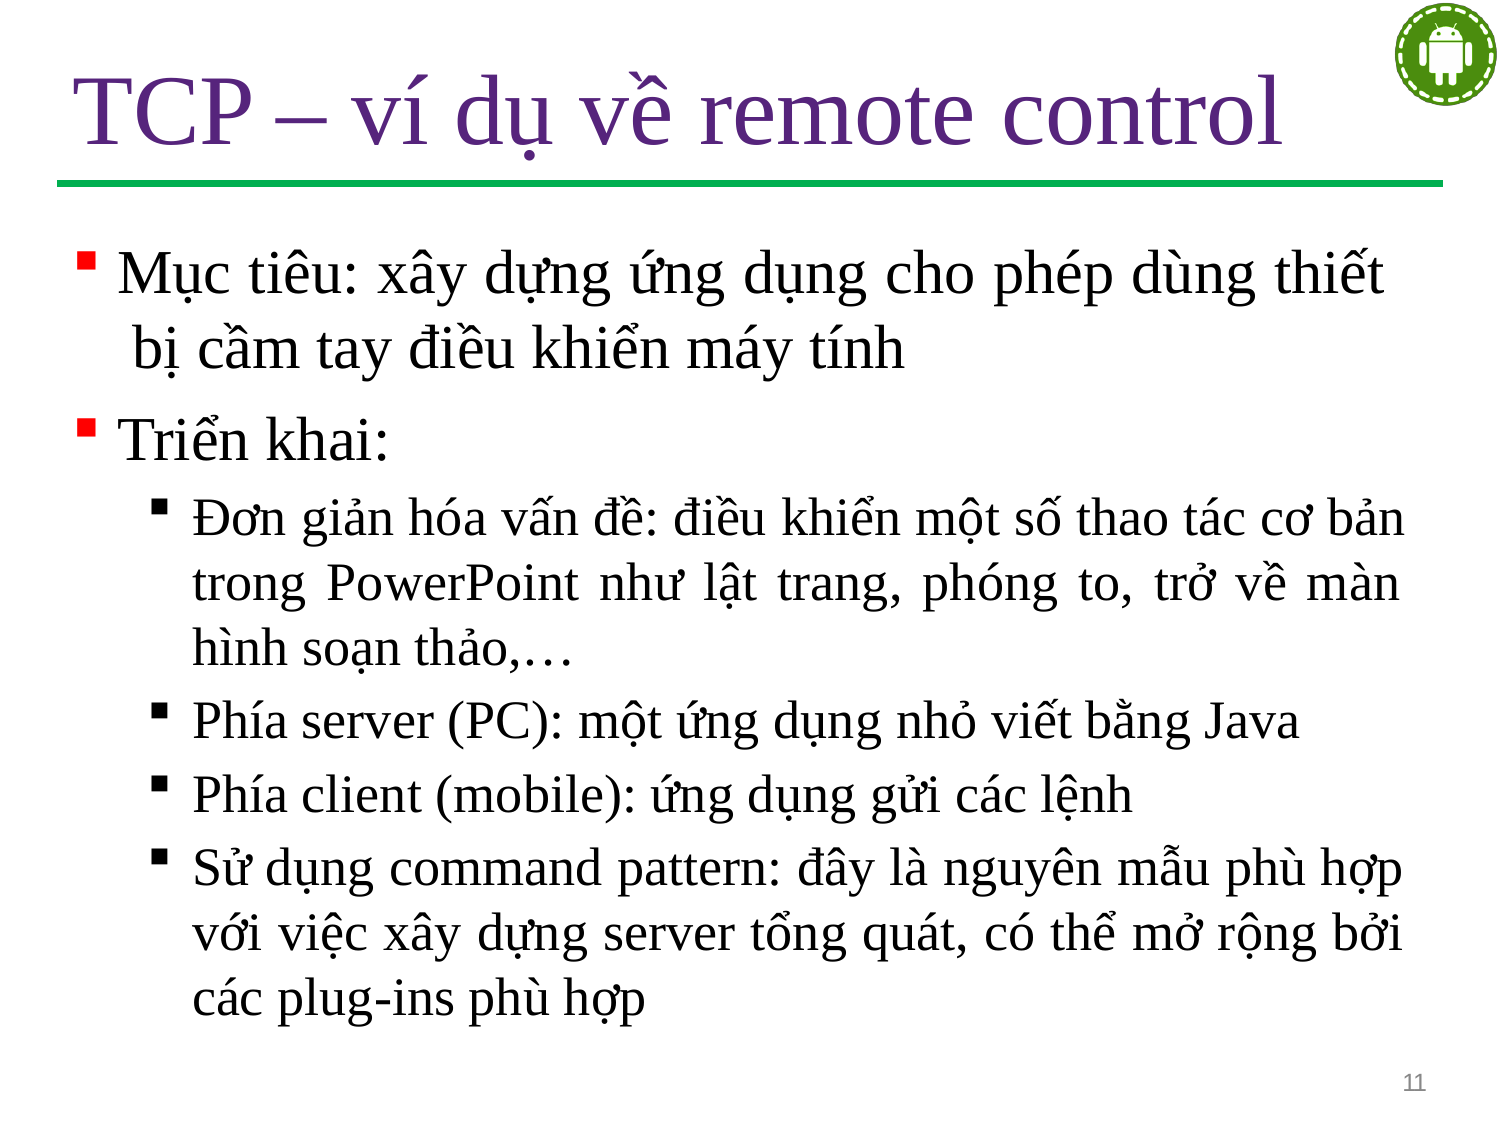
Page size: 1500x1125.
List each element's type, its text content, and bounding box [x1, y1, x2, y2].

title TCP – ví dụ về remote control [70, 42, 1288, 229]
picture [1391, 0, 1500, 109]
text_box Mục tiêu: xây dựng ứng dụng cho phép dùng thiết bị cầm tay điều khiển máy tính Triển khai: Đơn giản hóa vấn đề: điều khiển một số thao tác cơ bản trong PowerPoint như lật trang, phóng to, trở về màn hình soạn thảo,… Phía server (PC): một ứng dụng nhỏ viết bằng Java Phía client (mobile): ứng dụng gửi các lệnh Sử dụng command pattern: đây là nguyên mẫu phù hợp với việc xây dựng server tổng quát, có thể mở rộng bởi các plug-ins phù hợp [70, 229, 1423, 1027]
slide_number 11 [1398, 1070, 1432, 1125]
